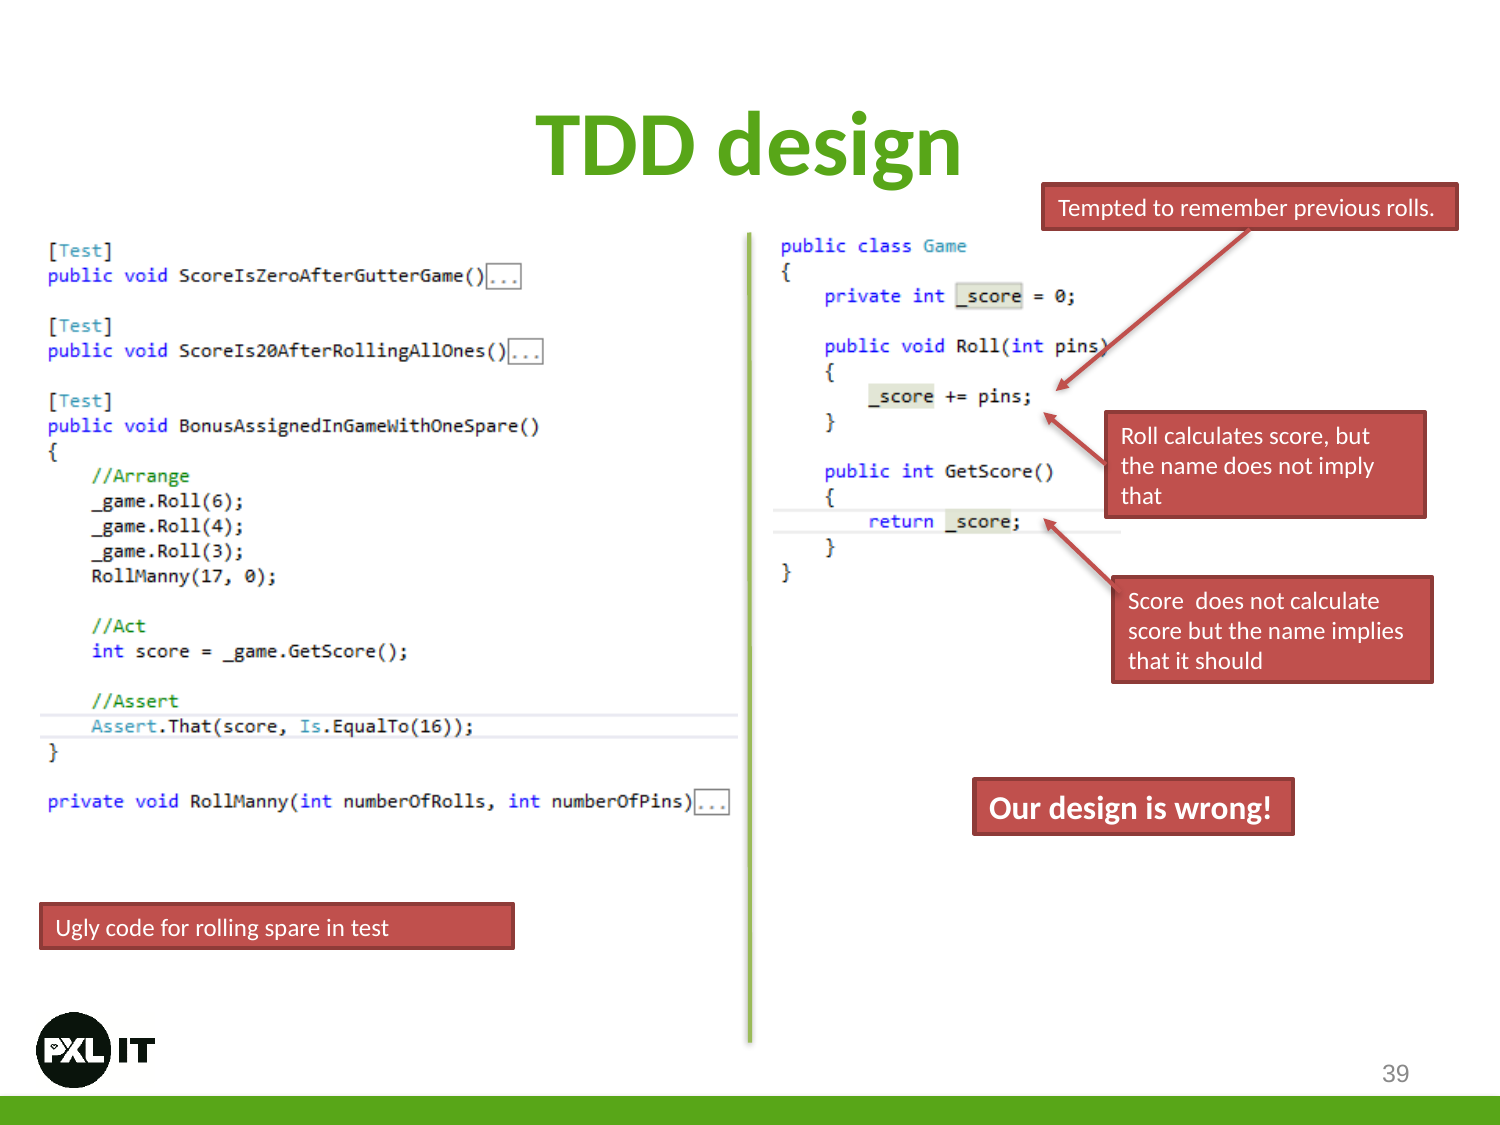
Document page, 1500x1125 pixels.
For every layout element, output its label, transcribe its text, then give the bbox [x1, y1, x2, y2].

text_box Tempted to remember previous rolls. [1041, 182, 1459, 231]
picture [36, 1012, 155, 1088]
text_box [1043, 411, 1107, 466]
slide_number 39 [1074, 1042, 1425, 1103]
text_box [1055, 229, 1251, 392]
text_box Our design is wrong! [972, 777, 1295, 836]
picture [773, 232, 1121, 593]
title TDD design [75, 45, 1425, 233]
text_box Roll calculates score, but the name does not imply that [1124, 410, 1427, 519]
picture [40, 232, 738, 825]
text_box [1042, 518, 1121, 593]
text_box Ugly code for rolling spare in test [39, 902, 515, 950]
text_box Score does not calculate score but the name implies that it should [1111, 575, 1434, 684]
